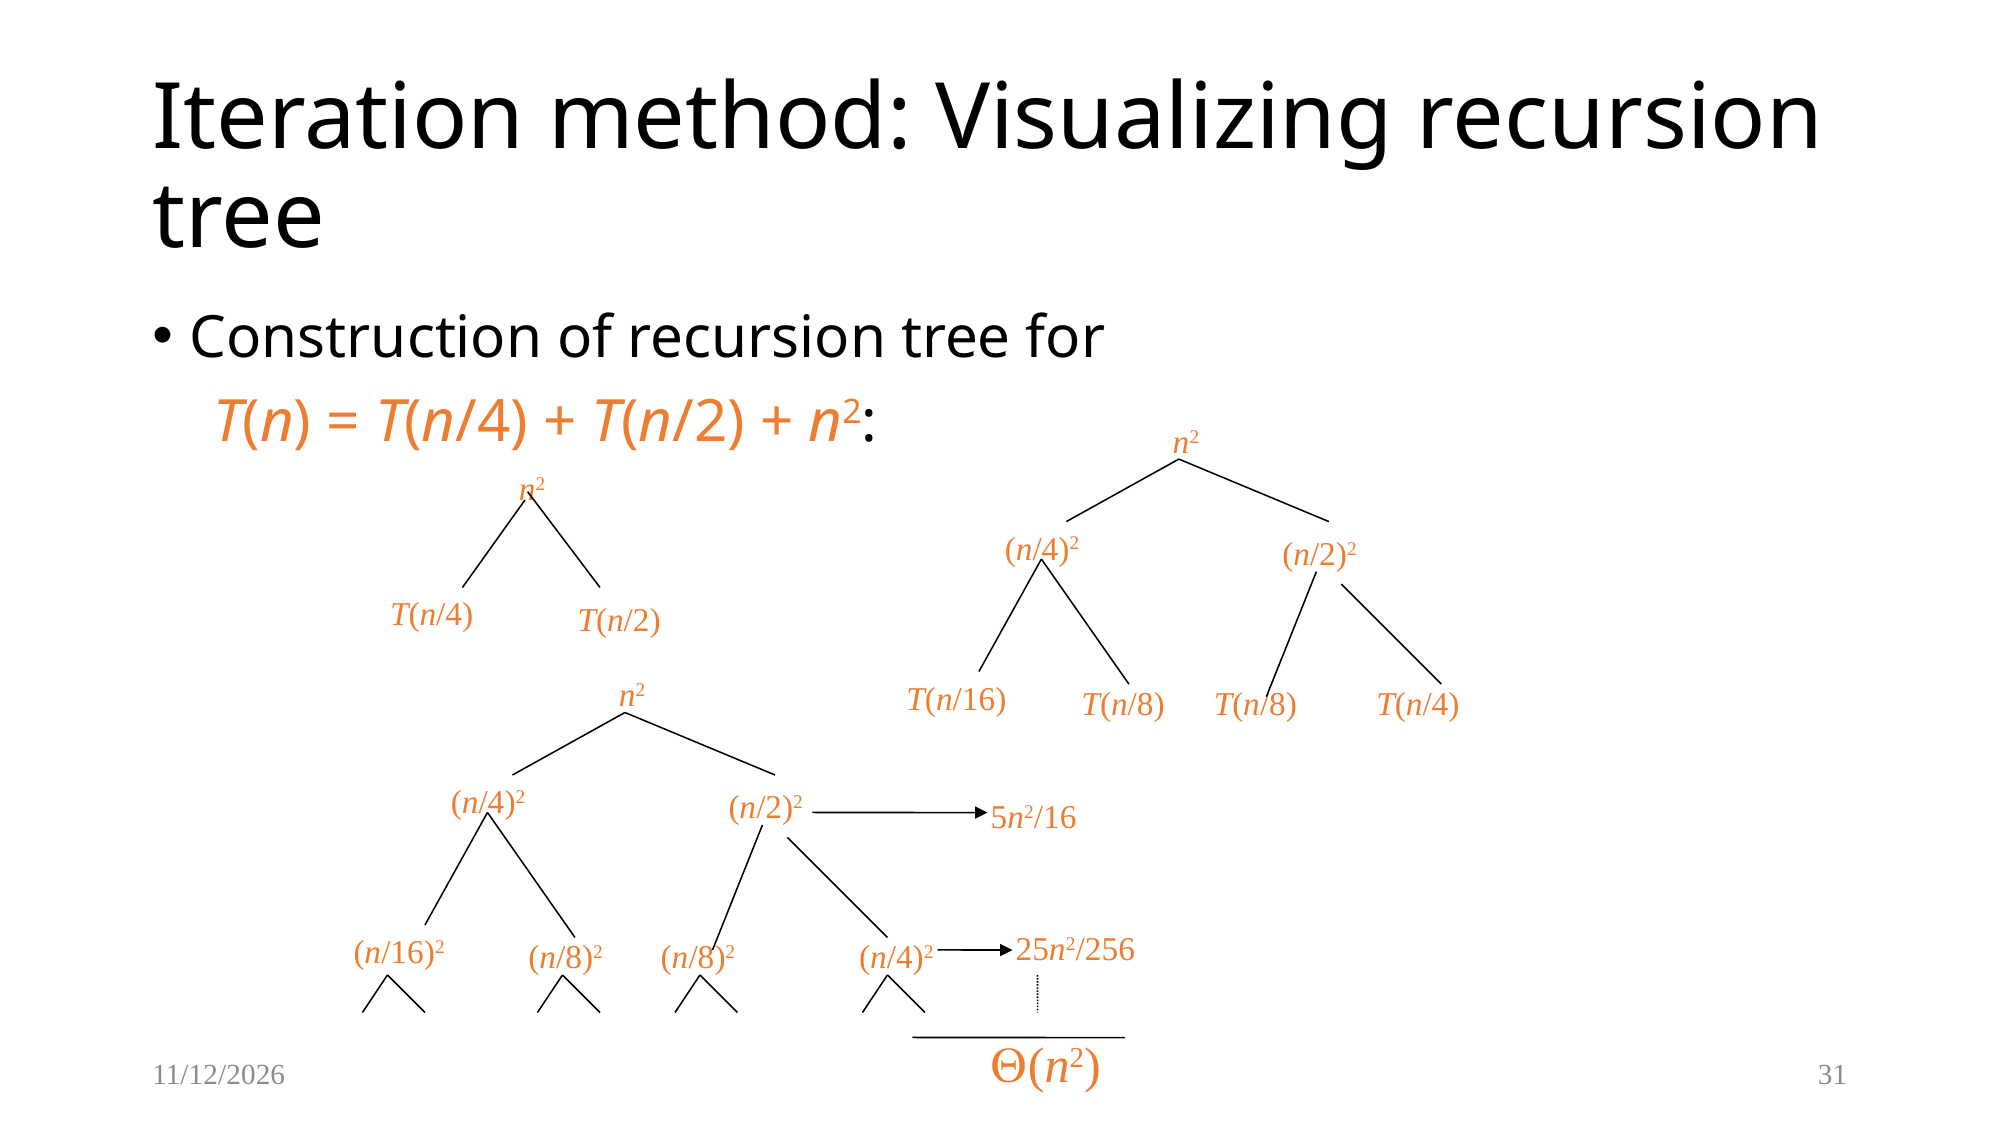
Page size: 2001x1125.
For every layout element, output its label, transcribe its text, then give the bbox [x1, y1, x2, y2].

text_box 25n2/256 [1000, 919, 1151, 975]
list Construction of recursion tree for T(n) = T(n/4) + T(n/2) + n2: [137, 299, 1863, 1014]
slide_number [137, 1042, 588, 1103]
text_box 5n2/16 [975, 787, 1092, 843]
slide_number 31 [1412, 1042, 1863, 1103]
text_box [337, 665, 950, 1013]
text_box (n2) [976, 1024, 1116, 1100]
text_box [891, 412, 1475, 731]
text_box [374, 460, 677, 647]
title Iteration method: Visualizing recursion tree [137, 59, 1863, 278]
text_box [950, 943, 1013, 957]
